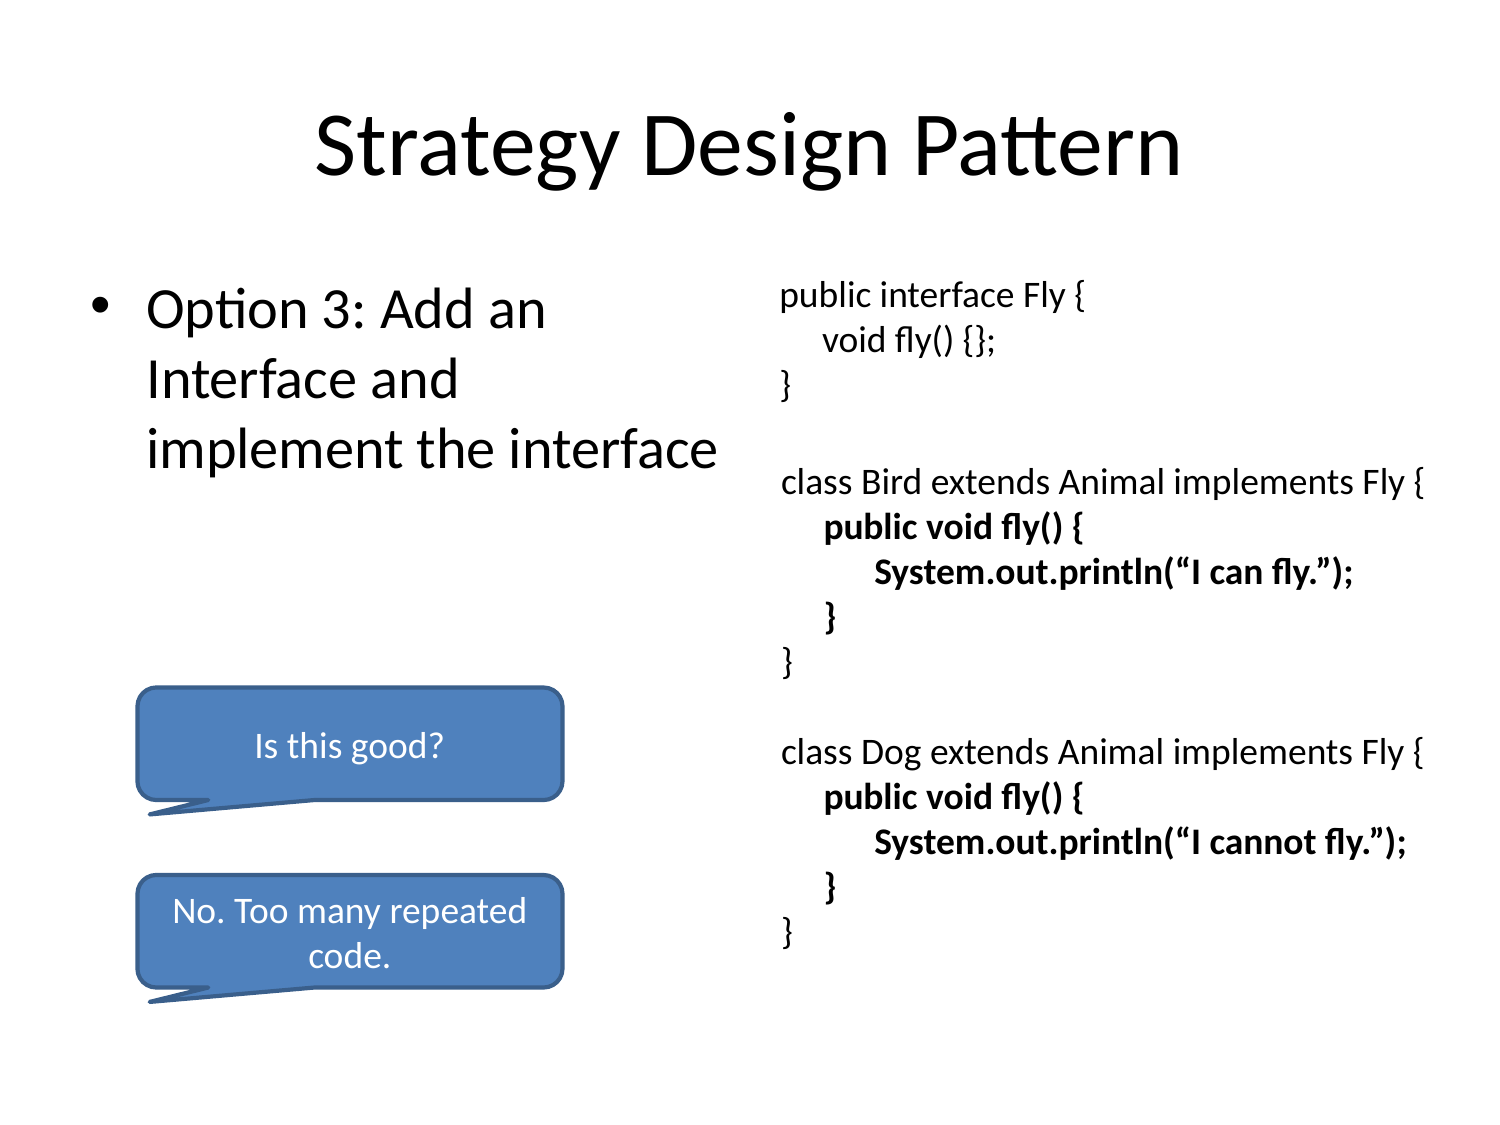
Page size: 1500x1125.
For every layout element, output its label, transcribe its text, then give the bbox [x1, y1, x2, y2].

title Strategy Design Pattern [75, 45, 1425, 233]
text_box class Bird extends Animal implements Fly { public void fly() { System.out.println(“I can fly.”); } } class Dog extends Animal implements Fly { public void fly() { System.out.println(“I cannot fly.”); } } [766, 449, 1450, 1005]
list Option 3: Add an Interface and implement the interface [75, 262, 738, 1005]
text_box public interface Fly { void fly() {}; } [764, 262, 1102, 413]
text_box Is this good? [135, 685, 565, 817]
text_box No. Too many repeated code. [135, 872, 565, 1005]
